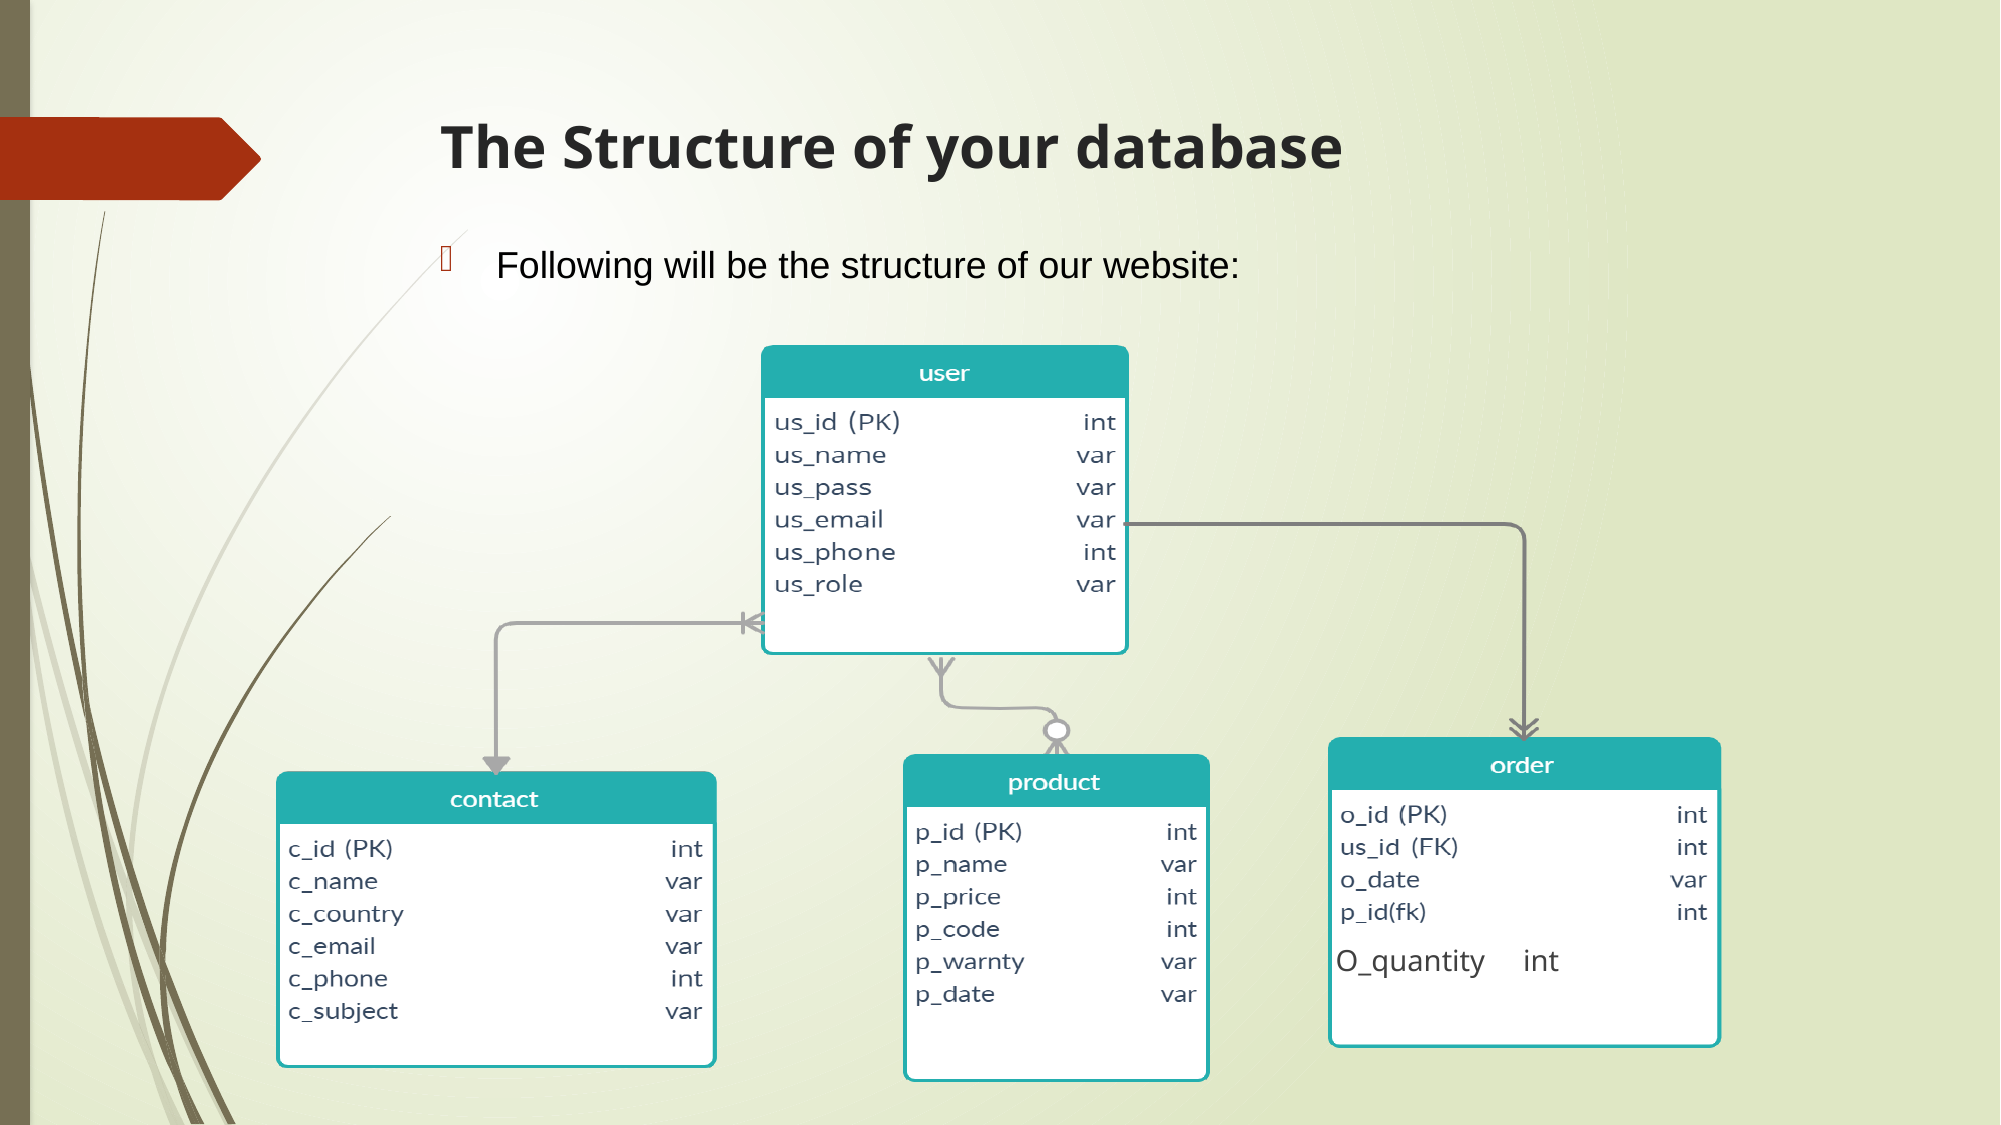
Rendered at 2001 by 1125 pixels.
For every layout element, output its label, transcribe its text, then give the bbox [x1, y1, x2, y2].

list Following will be the structure of our website: [424, 233, 1273, 312]
title The Structure of your database [425, 102, 1888, 313]
picture [237, 312, 1761, 1114]
